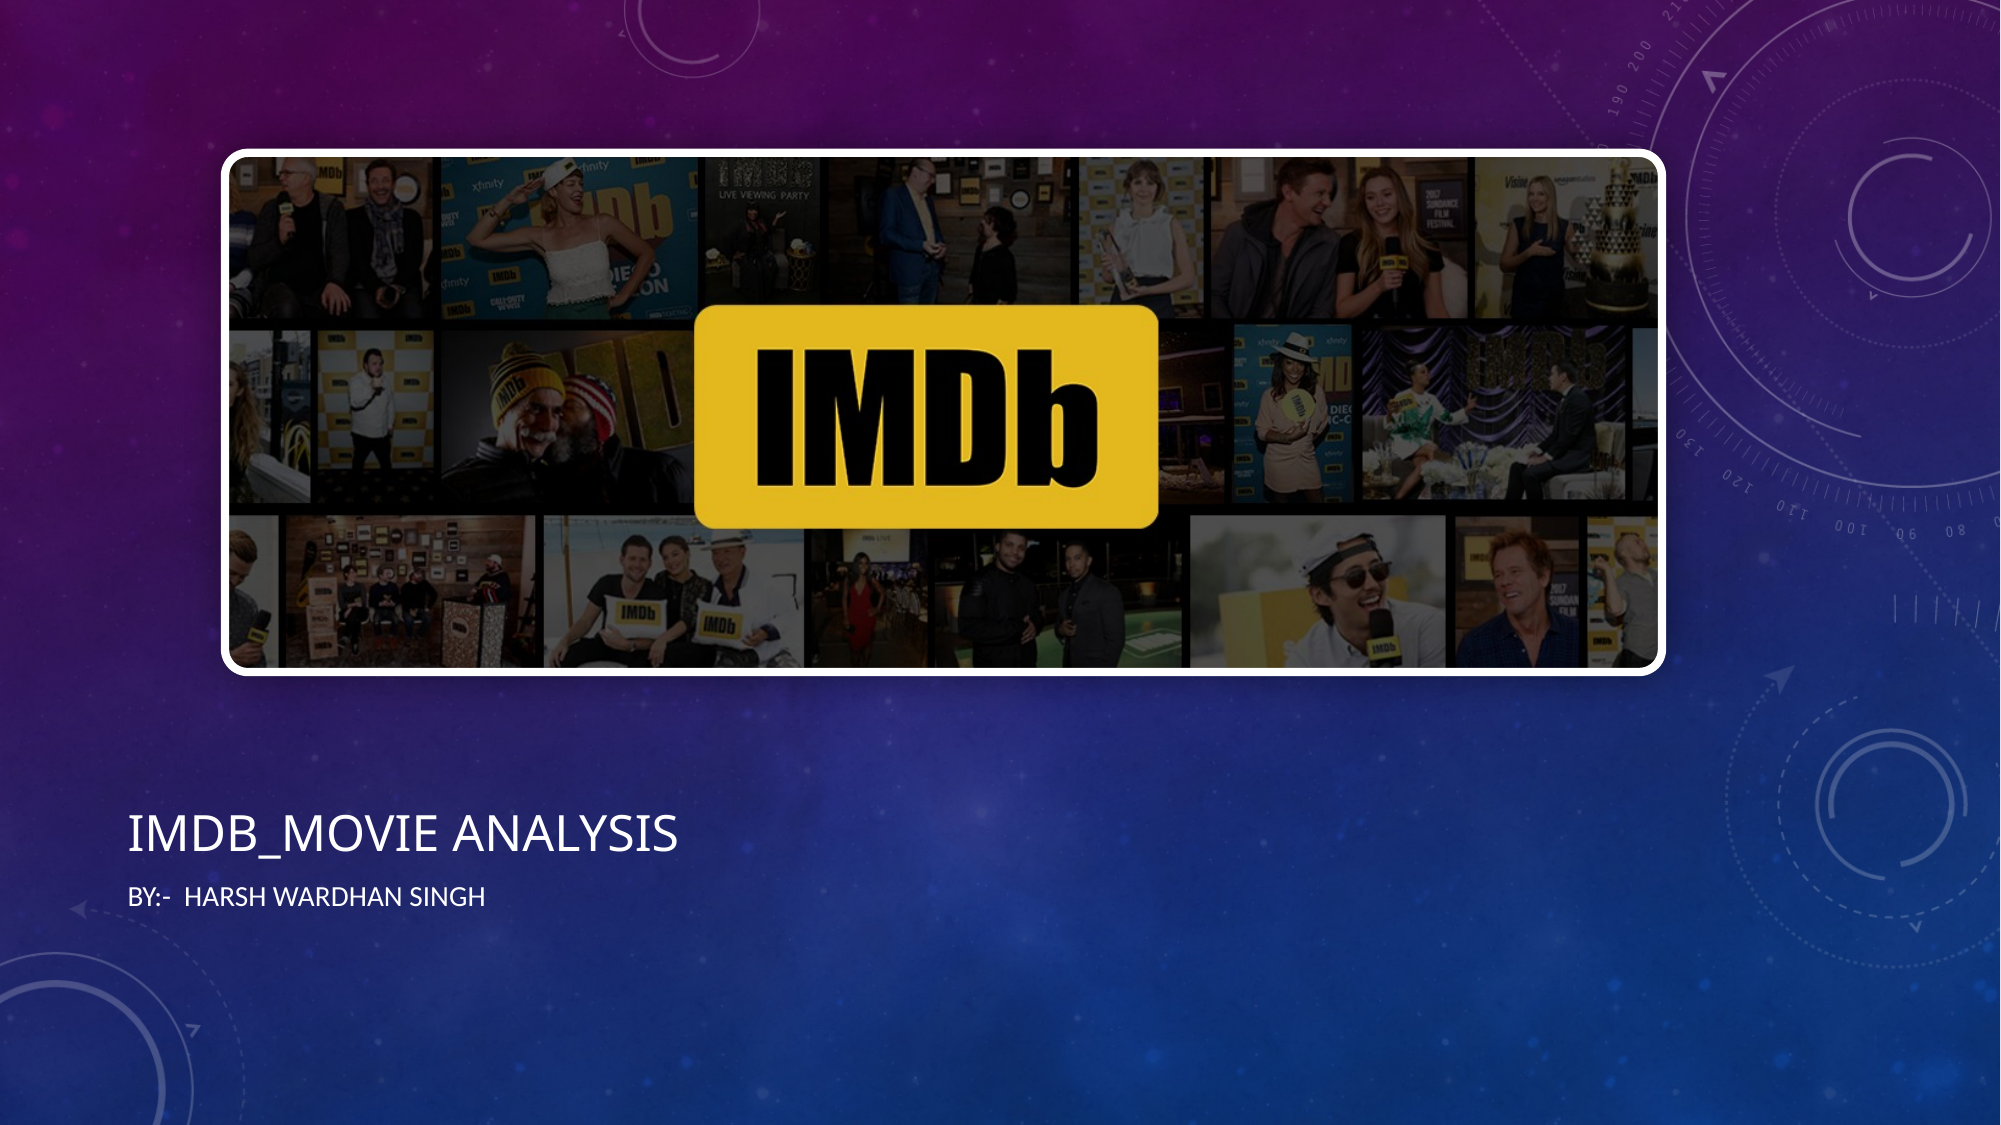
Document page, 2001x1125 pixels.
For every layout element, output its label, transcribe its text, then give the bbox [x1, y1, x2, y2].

title IMDB_MOVIE ANALYSIS [112, 776, 1775, 869]
picture [0, 0, 2001, 1125]
list BY:- HARSH WARDHAN SINGH [112, 869, 1775, 951]
